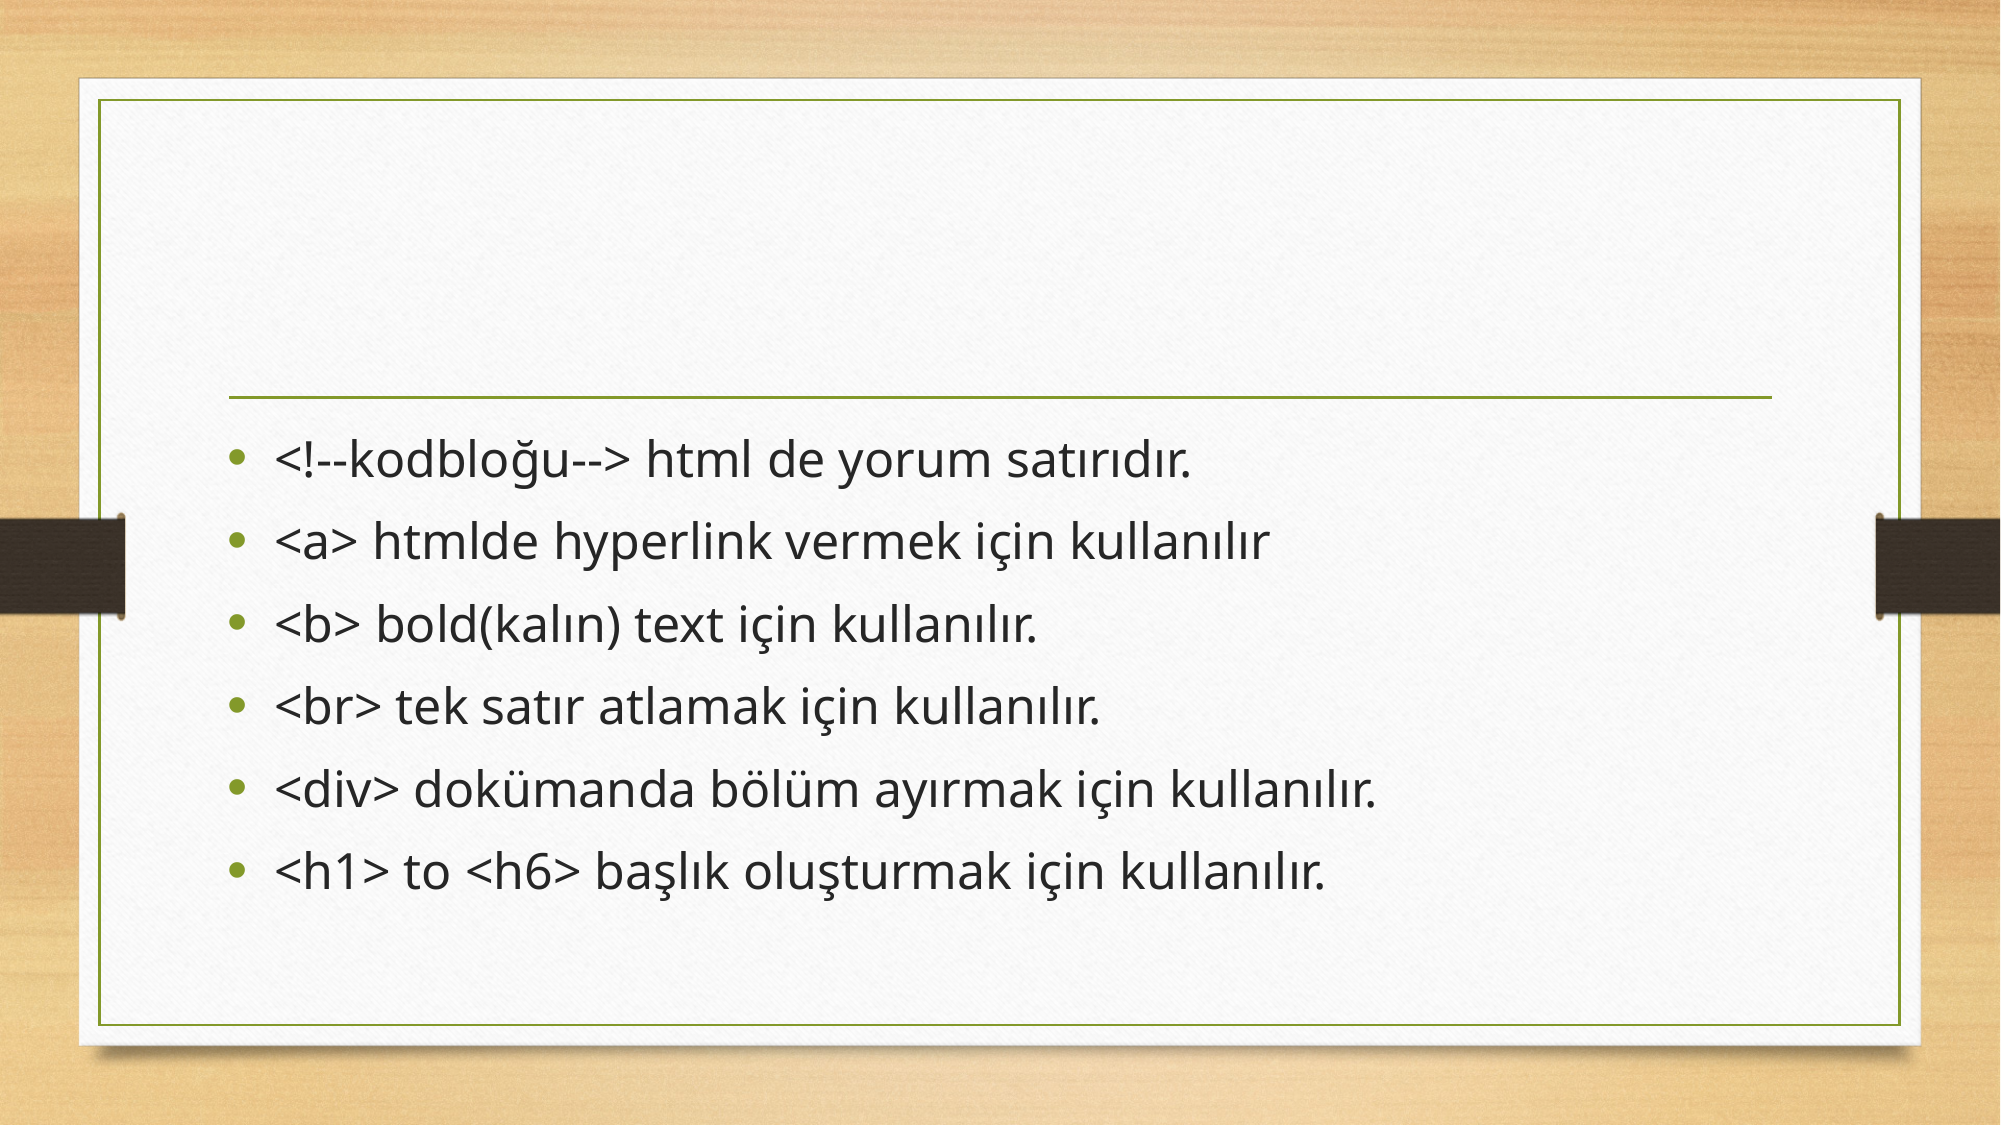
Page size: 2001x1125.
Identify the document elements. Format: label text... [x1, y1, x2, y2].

list <!--kodbloğu--> html de yorum satırıdır. <a> htmlde hyperlink vermek için kullanılır <b> bold(kalın) text için kullanılır. <br> tek satır atlamak için kullanılır. <div> dokümanda bölüm ayırmak için kullanılır. <h1> to <h6> başlık oluşturmak için kullanılır. [212, 419, 1788, 964]
picture [0, 0, 2001, 1125]
